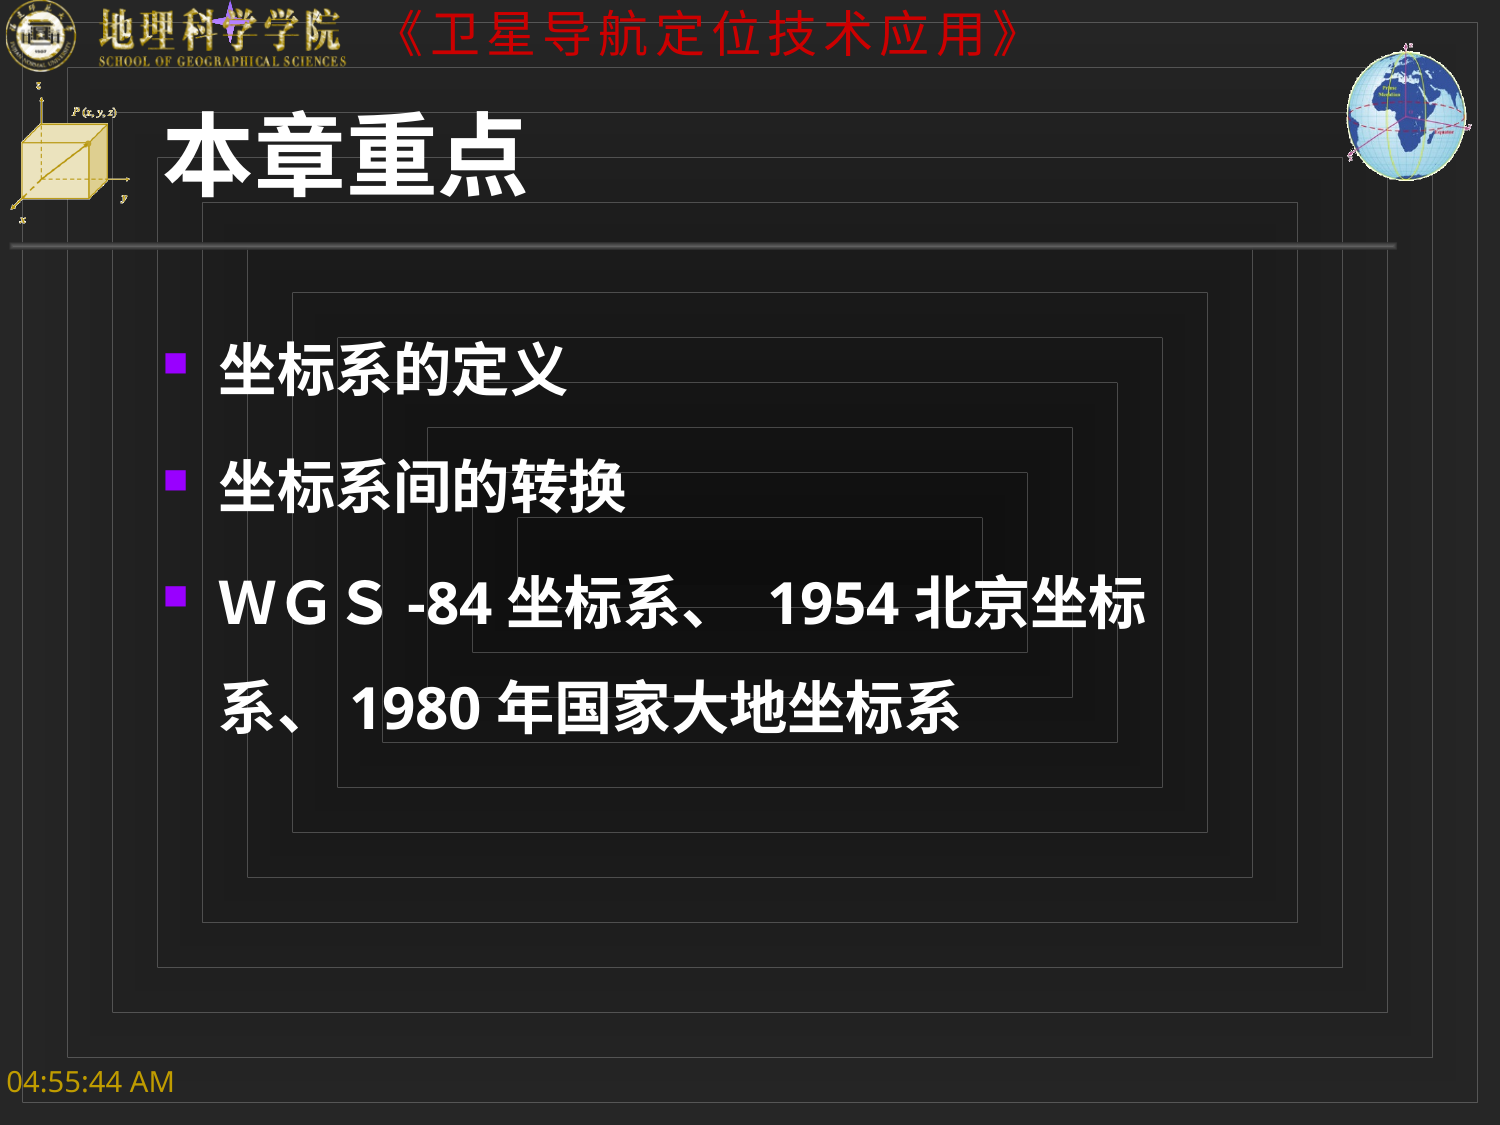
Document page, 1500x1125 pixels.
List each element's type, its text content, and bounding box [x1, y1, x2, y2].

title 本章重点 [147, 66, 1353, 216]
slide_number 下午3时59分21秒 [0, 1035, 304, 1111]
list 坐标系的定义 坐标系间的转换 ＷＧＳ-84坐标系、 1954北京坐标系、1980年国家大地坐标系 [147, 290, 1423, 1125]
picture [1322, 28, 1497, 193]
